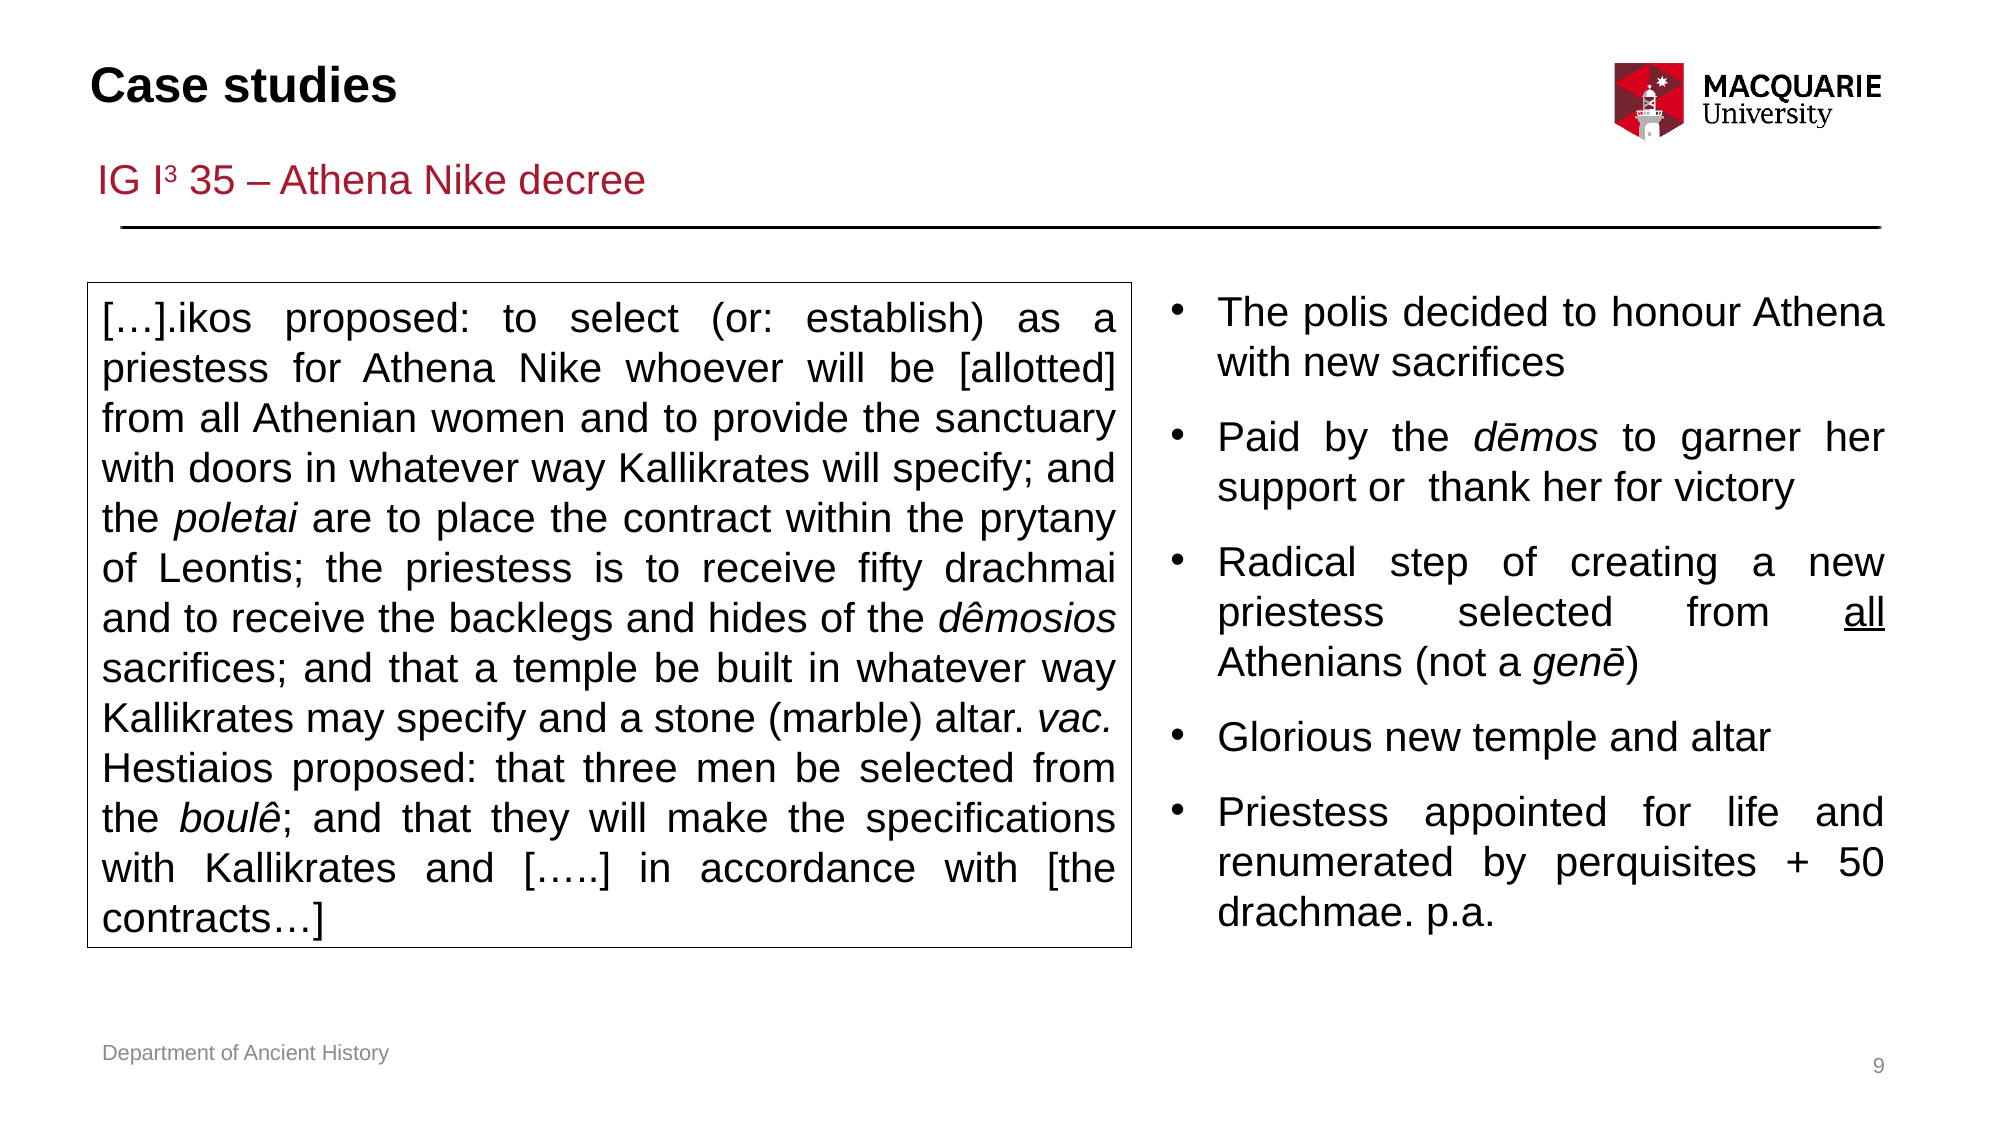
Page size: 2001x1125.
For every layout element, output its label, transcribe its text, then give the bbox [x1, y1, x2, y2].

picture [1580, 35, 1915, 161]
text_box The polis decided to honour Athena with new sacrifices Paid by the dēmos to garner her support or thank her for victory Radical step of creating a new priestess selected from all Athenians (not a genē) Glorious new temple and altar Priestess appointed for life and renumerated by perquisites + 50 drachmae. p.a. [1155, 276, 1900, 942]
text_box Department of Ancient History [87, 1034, 438, 1095]
text_box Case studies [74, 45, 1125, 151]
text_box […].ikos proposed: to select (or: establish) as a priestess for Athena Nike whoever will be [allotted] from all Athenian women and to provide the sanctuary with doors in whatever way Kallikrates will specify; and the poletai are to place the contract within the prytany of Leontis; the priestess is to receive fifty drachmai and to receive the backlegs and hides of the dêmosios sacrifices; and that a temple be built in whatever way Kallikrates may specify and a stone (marble) altar. vac. Hestiaios proposed: that three men be selected from the boulê; and that they will make the specifications with Kallikrates and […..] in accordance with [the contracts…] [87, 282, 1132, 948]
text_box IG I3 35 – Athena Nike decree [82, 145, 1132, 233]
slide_number 9 [1433, 1035, 1900, 1095]
